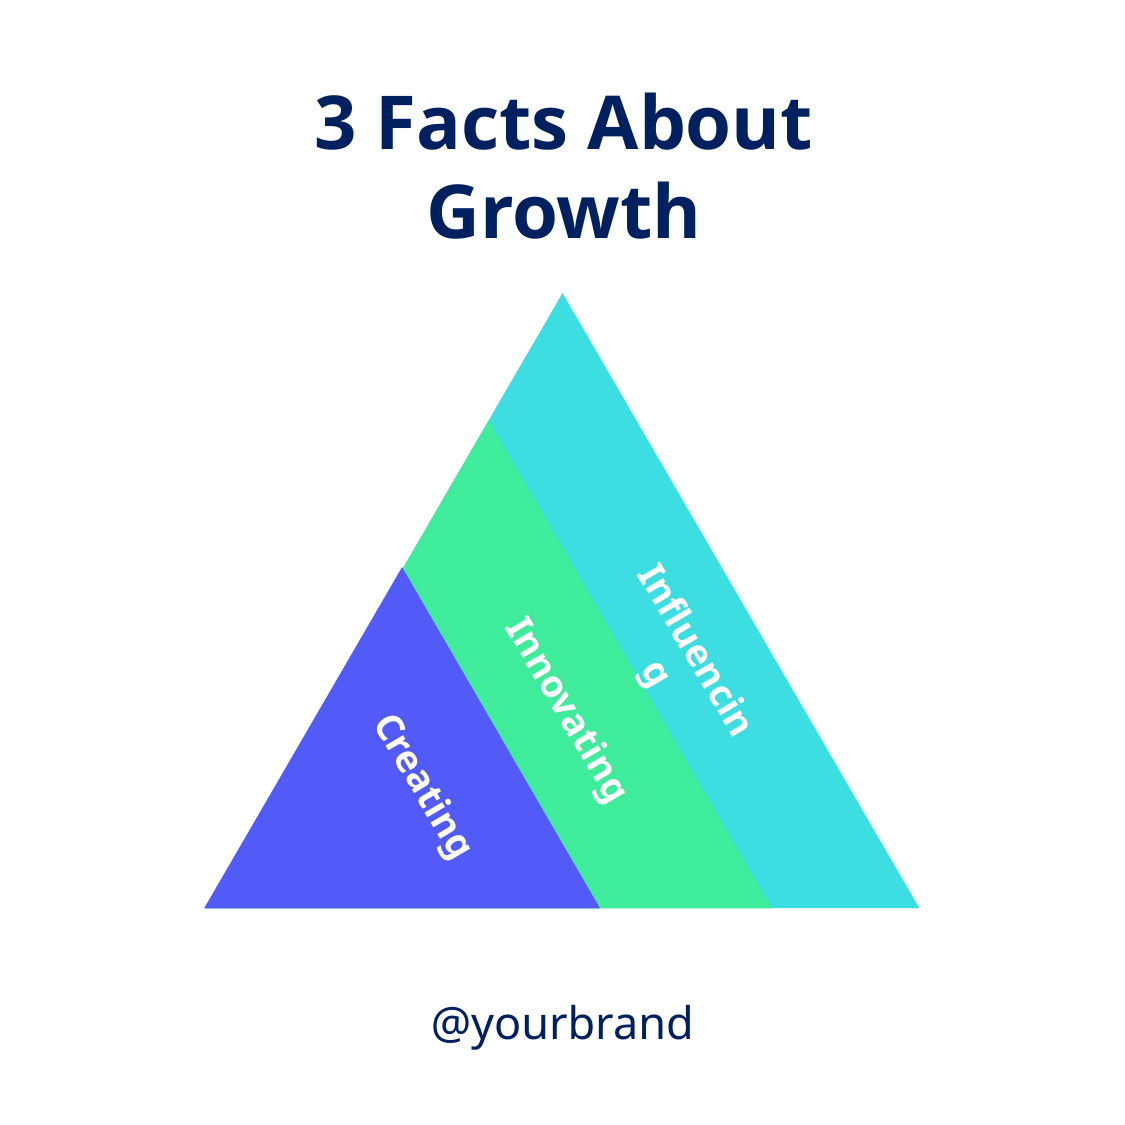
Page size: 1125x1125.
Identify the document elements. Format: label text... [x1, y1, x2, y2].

text_box 3 Facts About Growth [83, 67, 1044, 261]
text_box [403, 418, 774, 910]
text_box Creating [340, 667, 513, 903]
text_box [202, 565, 602, 910]
text_box [488, 291, 922, 910]
text_box Innovating [484, 591, 657, 827]
text_box @yourbrand [356, 987, 769, 1056]
text_box Influencing [573, 531, 785, 791]
